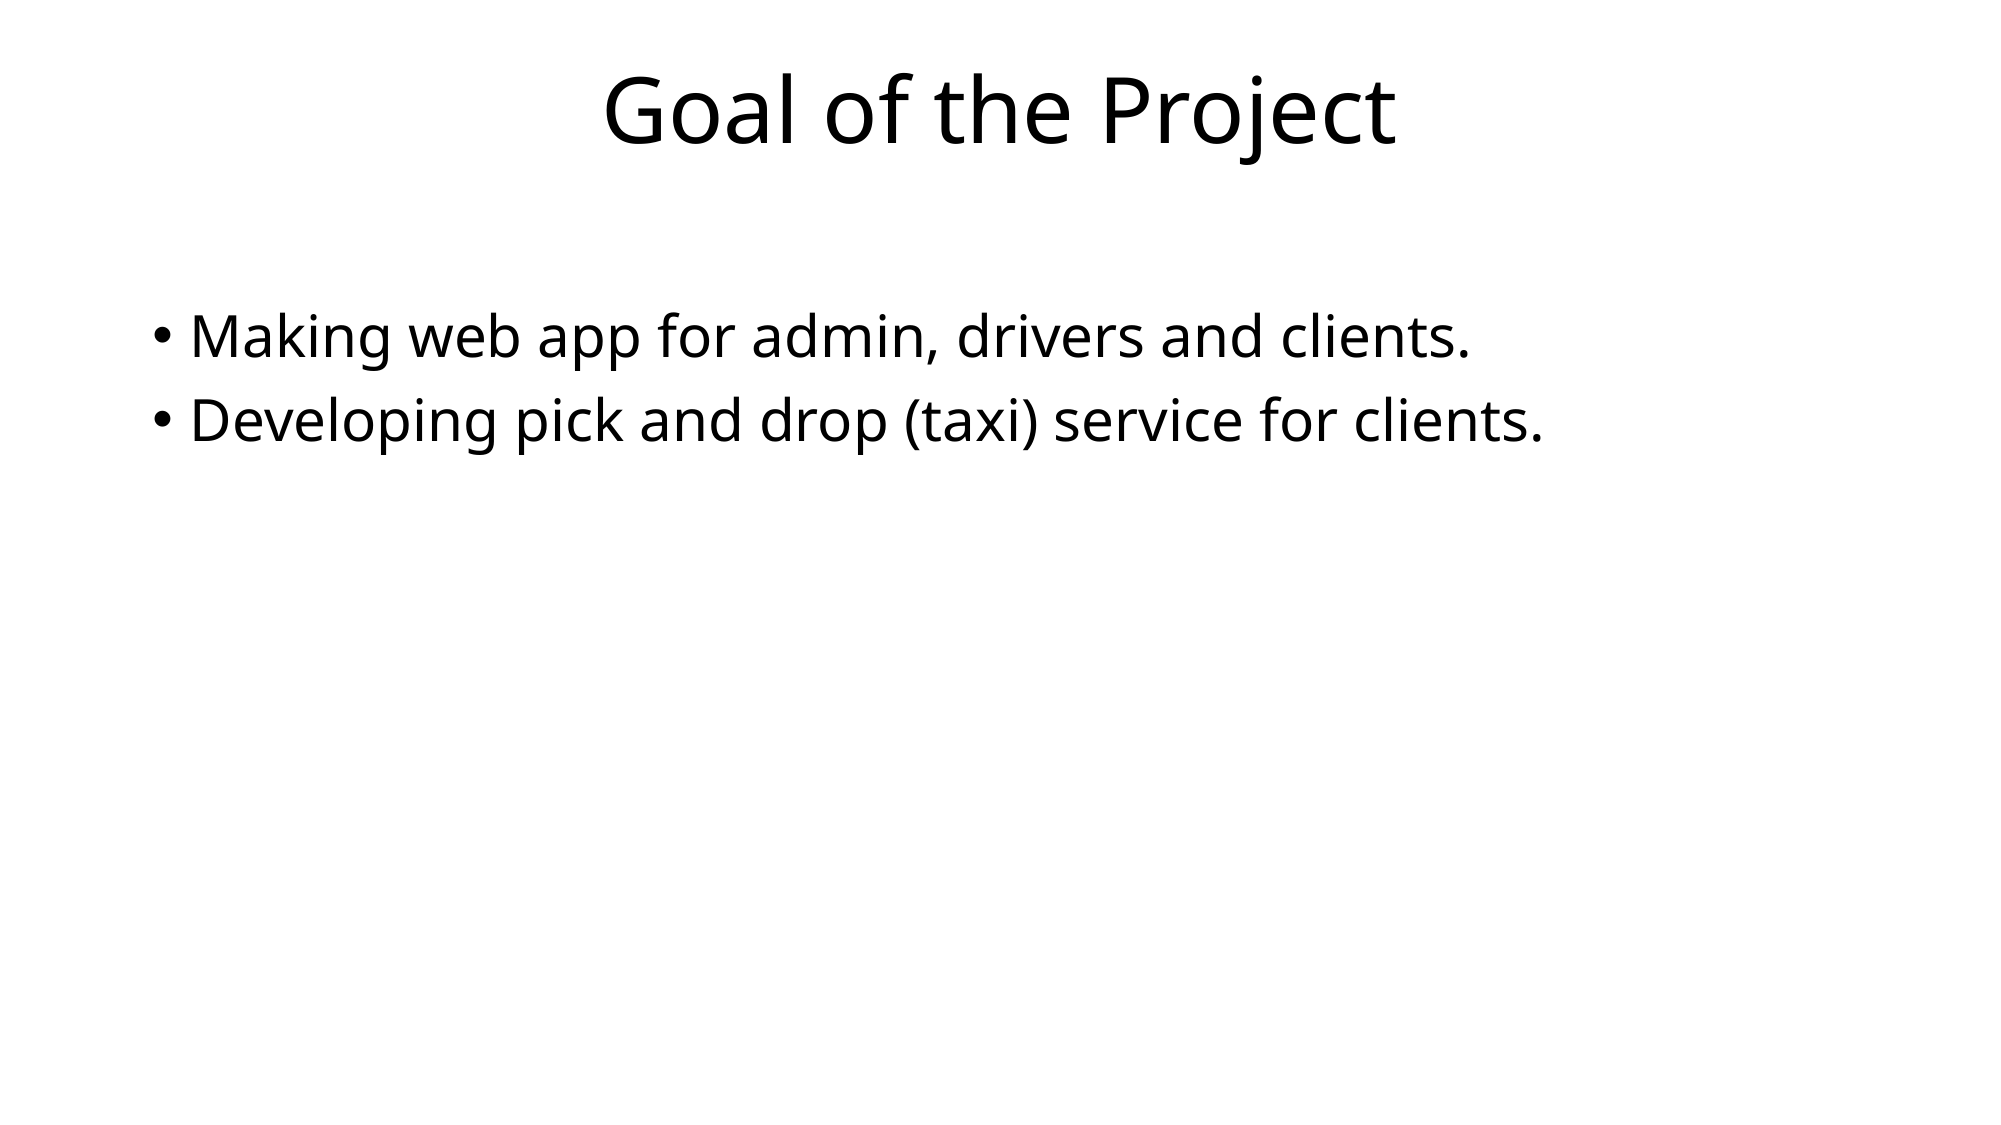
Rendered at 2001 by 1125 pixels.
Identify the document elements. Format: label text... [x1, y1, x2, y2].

list Making web app for admin, drivers and clients. Developing pick and drop (taxi) service for clients. [137, 299, 1863, 1014]
title Goal of the Project [137, 59, 1863, 278]
